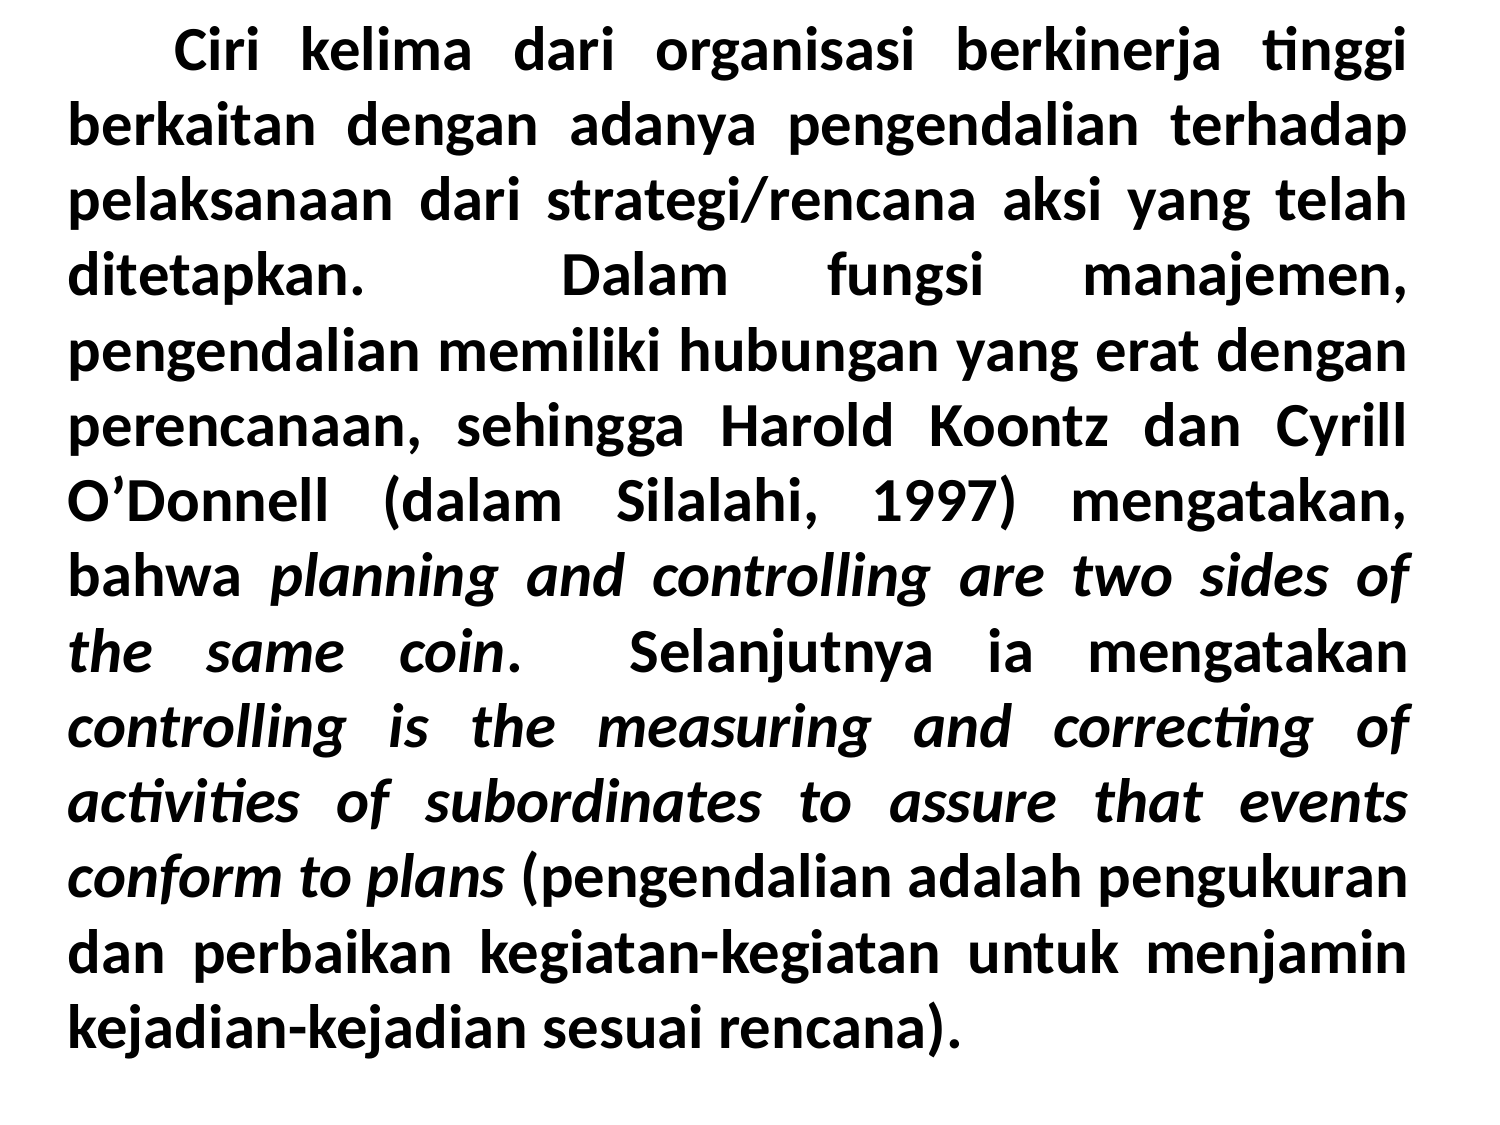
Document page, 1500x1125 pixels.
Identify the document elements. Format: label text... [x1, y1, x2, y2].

list Ciri kelima dari organisasi berkinerja tinggi berkaitan dengan adanya pengendalian terhadap pelaksanaan dari strategi/rencana aksi yang telah ditetapkan. Dalam fungsi manajemen, pengendalian memiliki hubungan yang erat dengan perencanaan, sehingga Harold Koontz dan Cyrill O’Donnell (dalam Silalahi, 1997) mengatakan, bahwa planning and controlling are two sides of the same coin. Selanjutnya ia mengatakan controlling is the measuring and correcting of activities of subordinates to assure that events conform to plans (pengendalian adalah pengukuran dan perbaikan kegiatan-kegiatan untuk menjamin kejadian-kejadian sesuai rencana). [0, 0, 1425, 1125]
